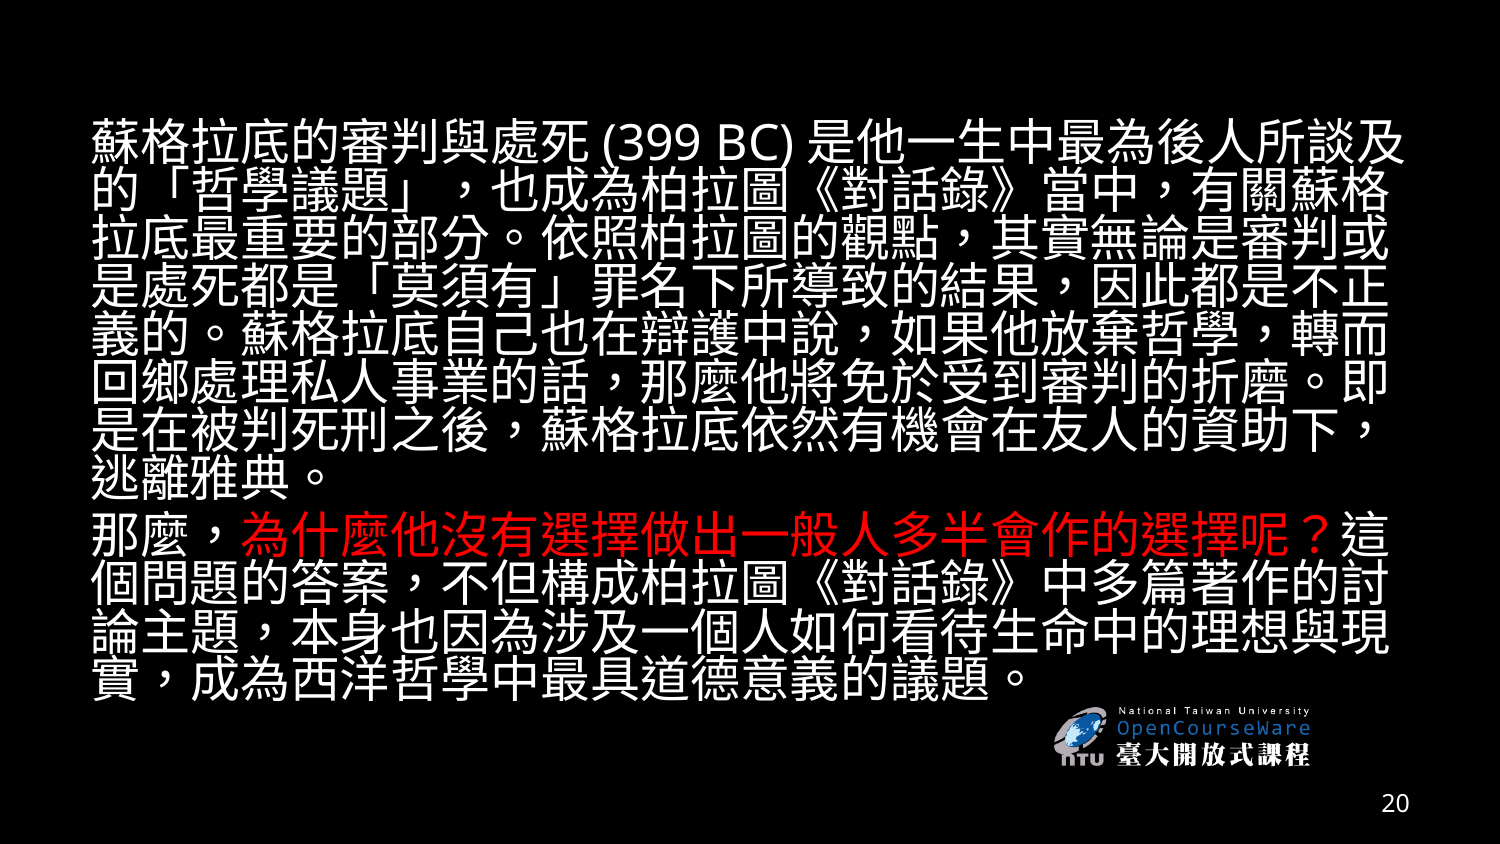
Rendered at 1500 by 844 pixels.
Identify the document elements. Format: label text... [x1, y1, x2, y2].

list 蘇格拉底的審判與處死(399 BC)是他一生中最為後人所談及的「哲學議題」，也成為柏拉圖《對話錄》當中，有關蘇格拉底最重要的部分。依照柏拉圖的觀點，其實無論是審判或是處死都是「莫須有」罪名下所導致的結果，因此都是不正義的。蘇格拉底自己也在辯護中說，如果他放棄哲學，轉而回鄉處理私人事業的話，那麼他將免於受到審判的折磨。即是在被判死刑之後，蘇格拉底依然有機會在友人的資助下，逃離雅典。 那麼，為什麼他沒有選擇做出一般人多半會作的選擇呢？這個問題的答案，不但構成柏拉圖《對話錄》中多篇著作的討論主題，本身也因為涉及一個人如何看待生命中的理想與現實，成為西洋哲學中最具道德意義的議題。 [75, 114, 1425, 729]
slide_number 20 [1074, 782, 1425, 828]
picture [1033, 729, 1330, 781]
